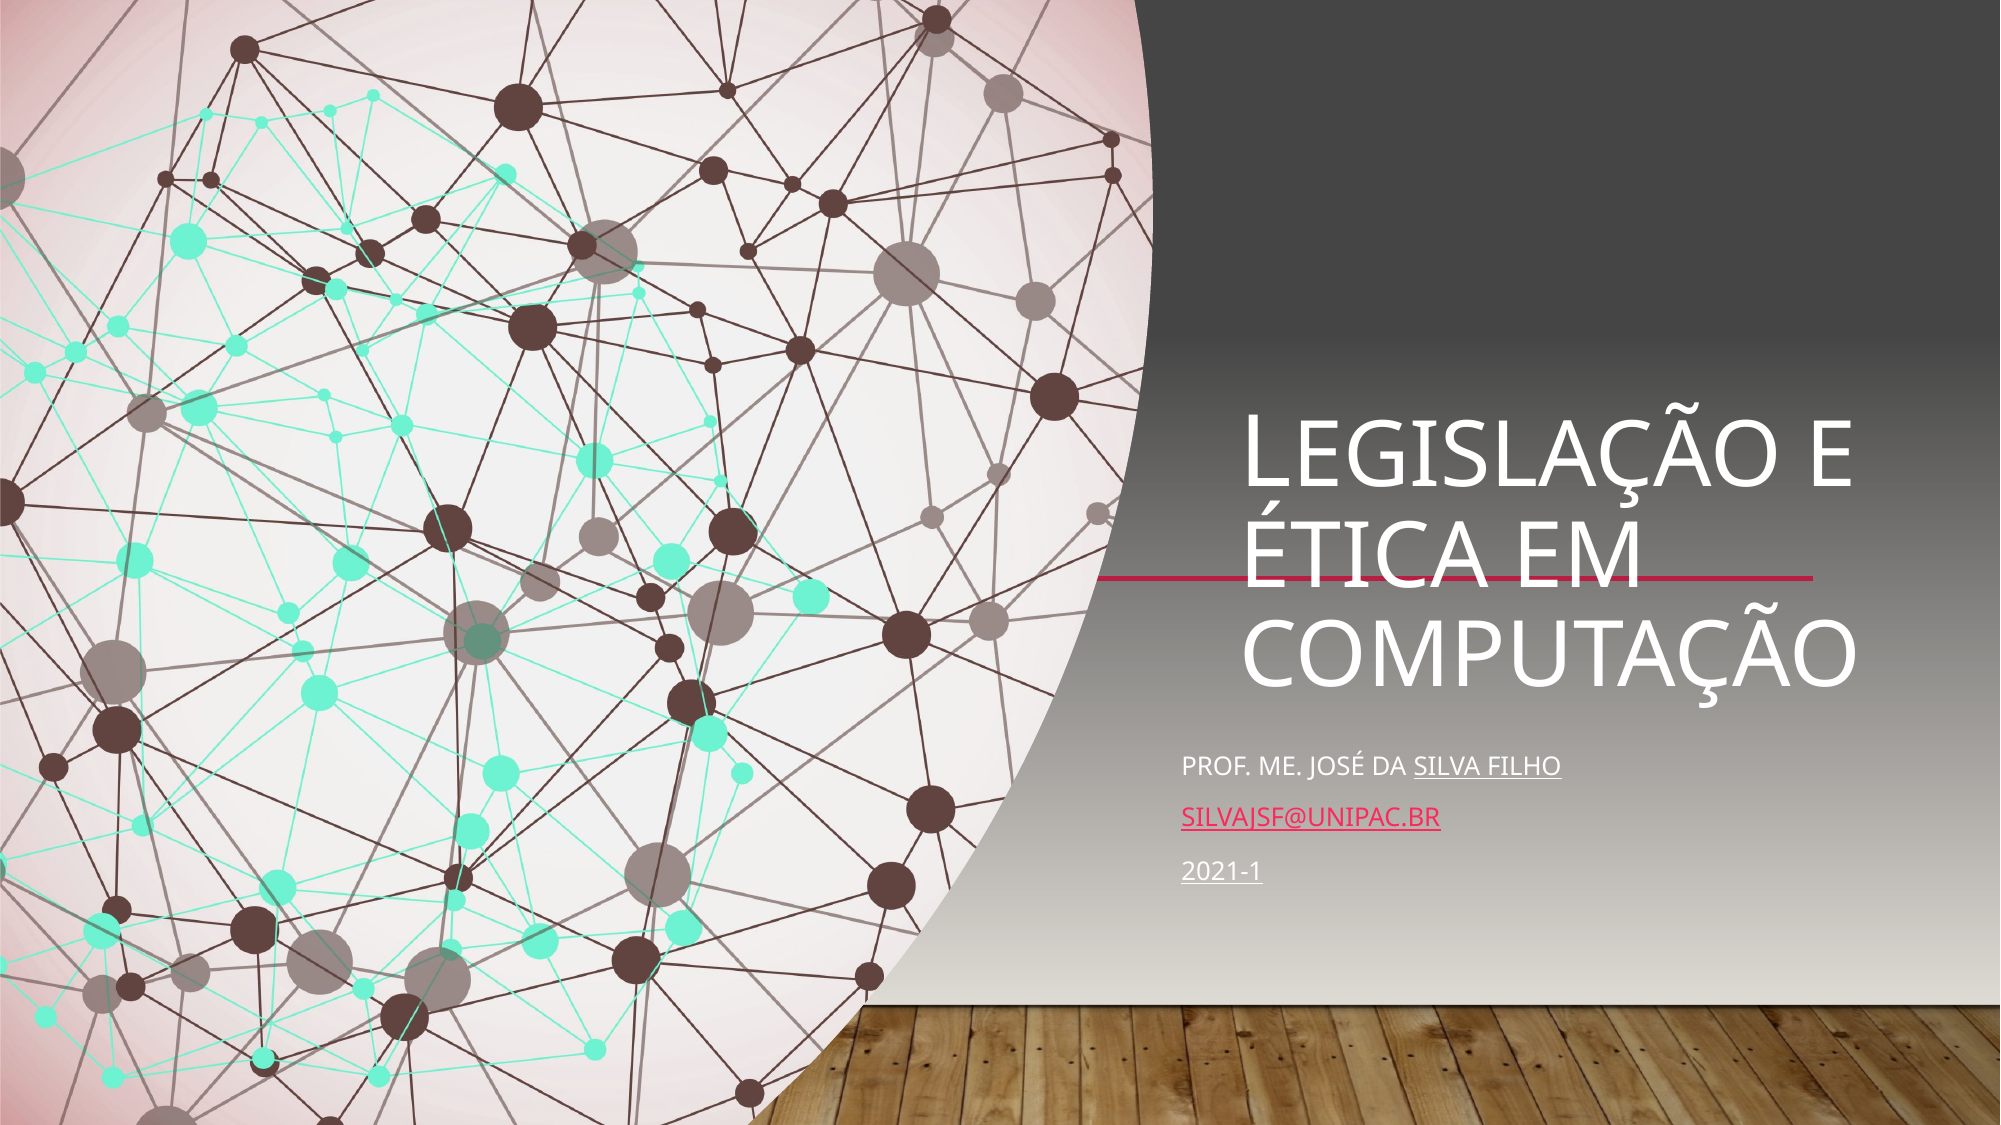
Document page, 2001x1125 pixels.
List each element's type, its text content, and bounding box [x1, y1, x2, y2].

subtitle Prof. Me. José da Silva Filho silvajsf@unipac.br 2021-1 [1166, 728, 1946, 903]
picture [0, 0, 2000, 1125]
title Legislação e Ética em Computação [1224, 232, 1895, 707]
